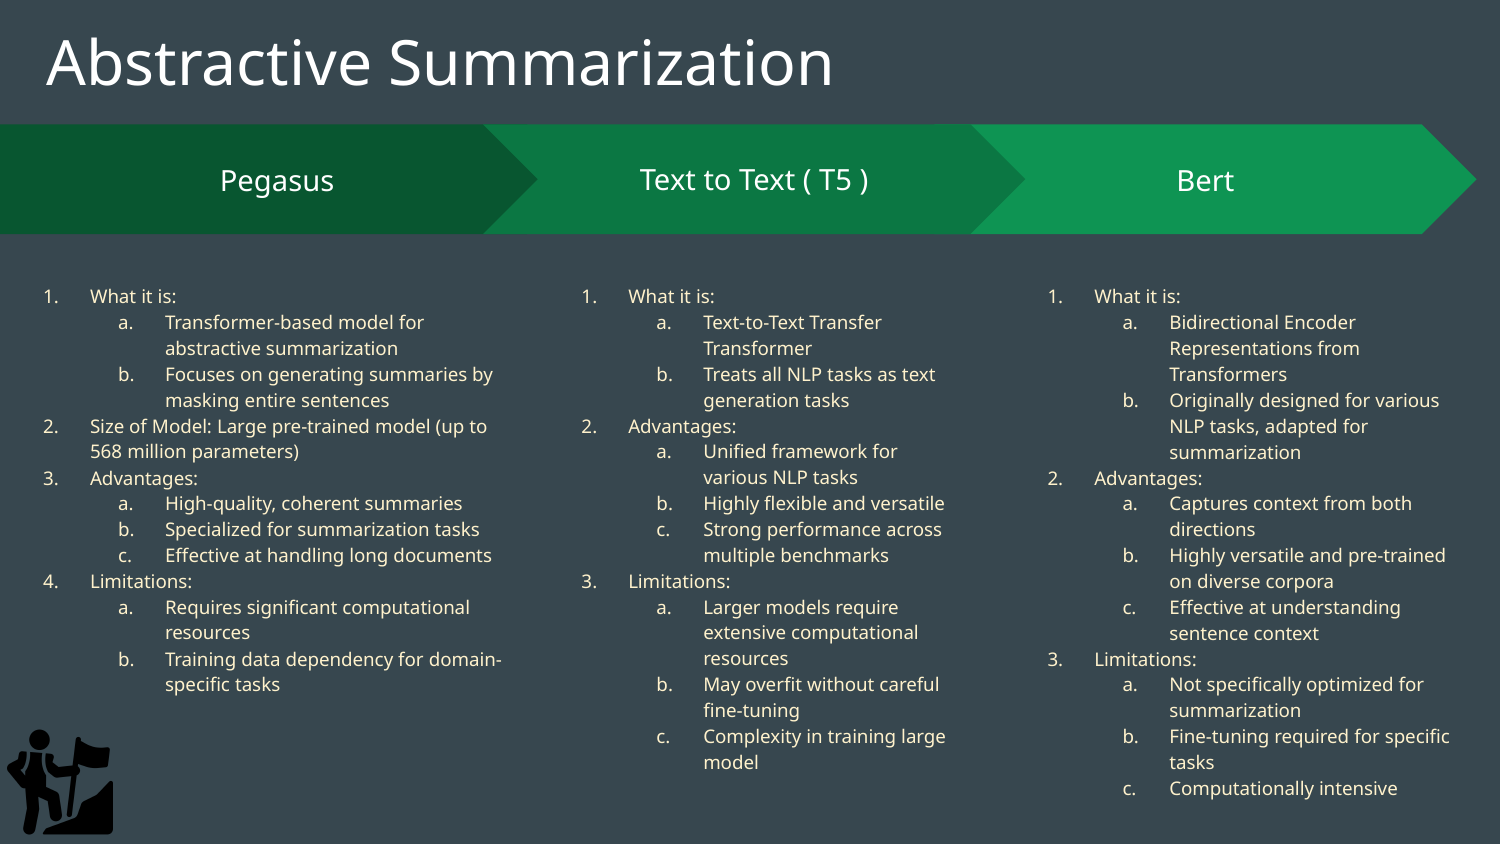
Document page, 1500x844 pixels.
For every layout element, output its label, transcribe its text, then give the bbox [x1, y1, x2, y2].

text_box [0, 124, 480, 768]
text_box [934, 124, 1483, 835]
title Abstractive Summarization [31, 8, 1430, 103]
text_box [482, 124, 1026, 815]
picture [6, 728, 113, 835]
